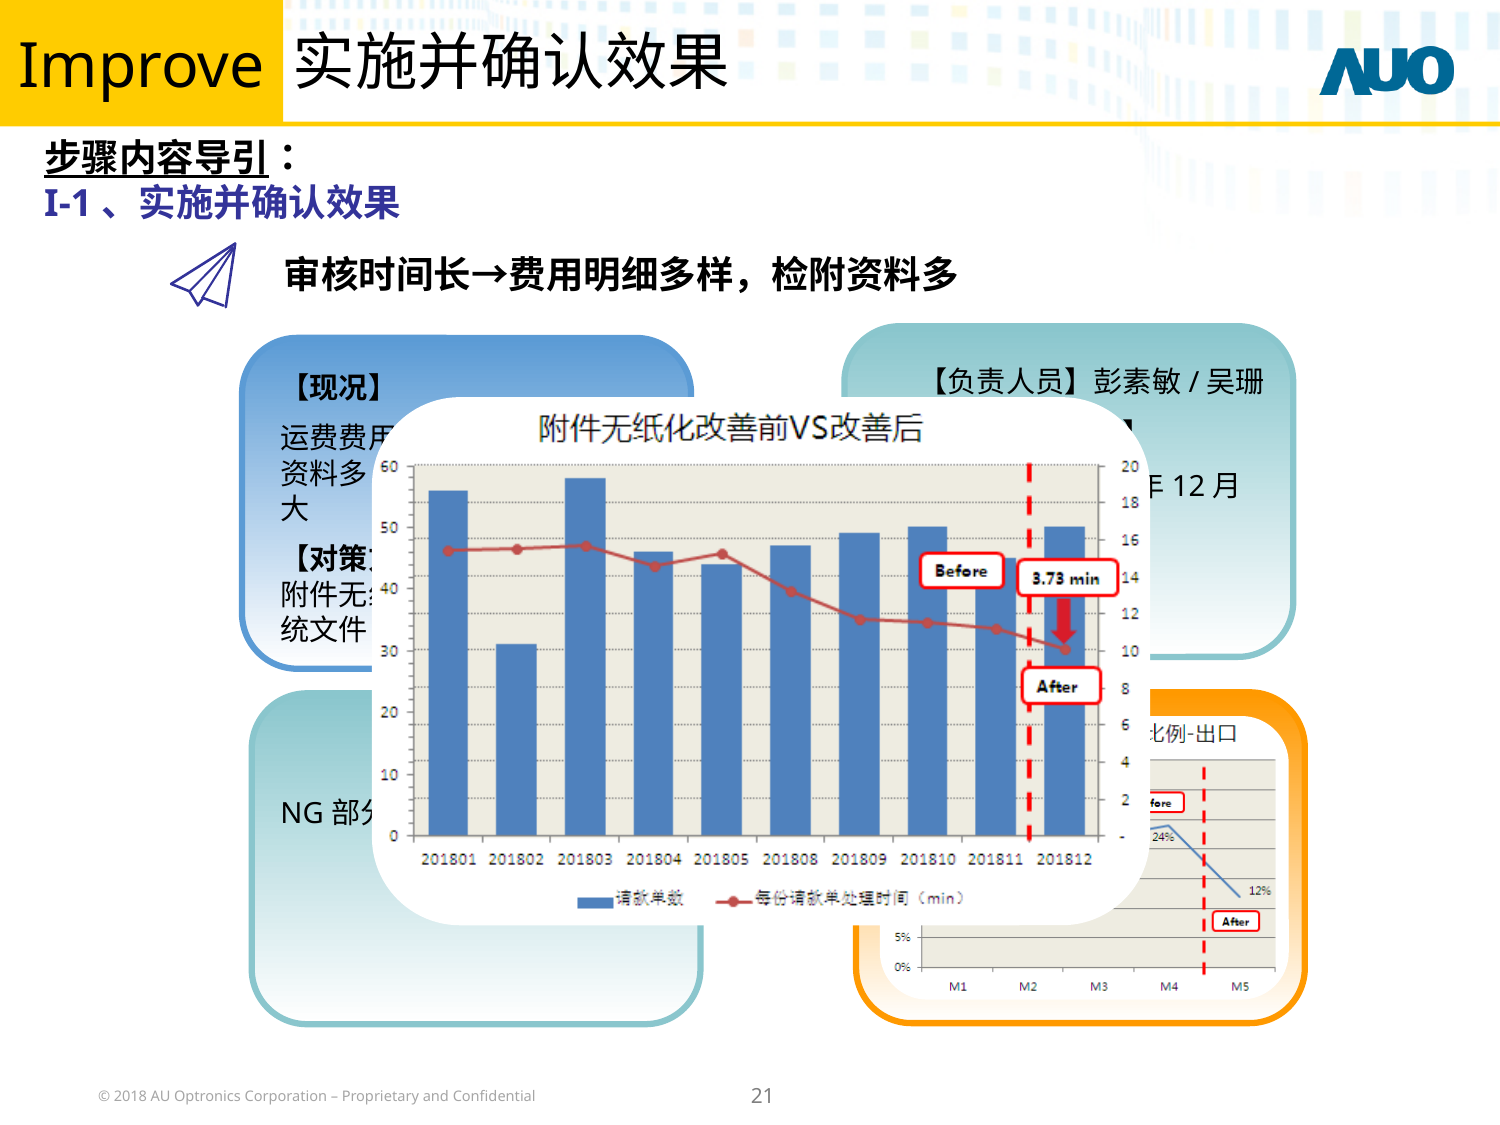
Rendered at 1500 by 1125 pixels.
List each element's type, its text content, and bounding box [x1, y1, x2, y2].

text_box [241, 325, 1329, 1025]
title 实施并确认效果 [284, 0, 1011, 119]
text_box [170, 243, 236, 308]
text_box Improve [0, 0, 284, 126]
text_box 审核时间长→费用明细多样，检附资料多 [269, 243, 974, 304]
text_box 步骤内容导引： I-1、实施并确认效果 [29, 127, 1459, 232]
picture [0, 127, 1500, 1125]
picture [284, 0, 1500, 121]
